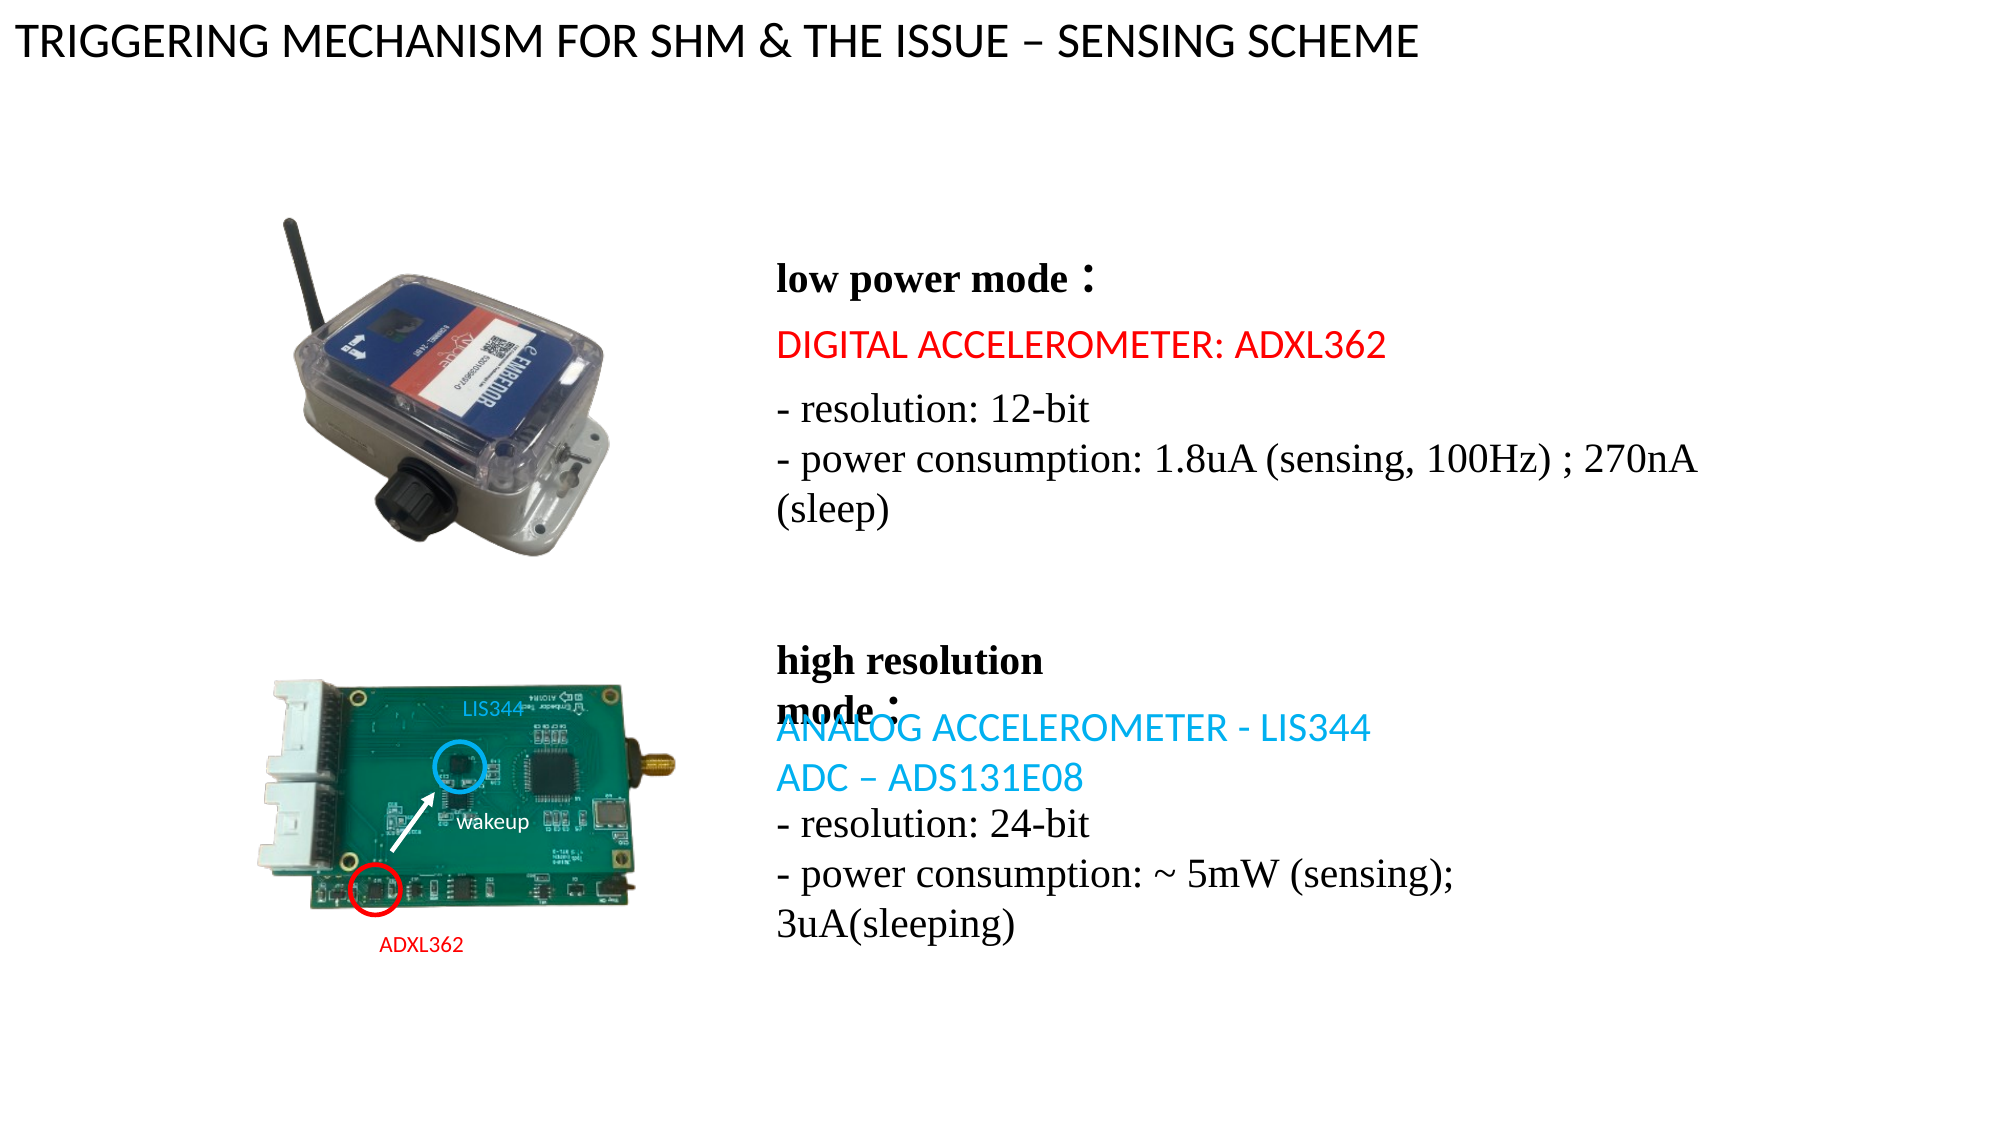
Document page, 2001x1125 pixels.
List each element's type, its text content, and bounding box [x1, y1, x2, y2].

text_box DIGITAL ACCELEROMETER: ADXL362 [761, 309, 1565, 373]
text_box - resolution: 24-bit - power consumption: ~ 5mW (sensing); 3uA(sleeping) [866, 788, 1718, 953]
text_box ANALOG ACCELEROMETER - LIS344 ADC – ADS131E08 [866, 692, 1684, 808]
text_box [391, 791, 436, 853]
text_box high resolution mode： [866, 625, 1210, 692]
text_box low power mode： [761, 242, 1210, 308]
picture [147, 136, 754, 473]
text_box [104, 473, 866, 1045]
text_box TRIGGERING MECHANISM FOR SHM & THE ISSUE – SENSING SCHEME [0, 0, 1667, 75]
text_box - resolution: 12-bit - power consumption: 1.8uA (sensing, 100Hz) ; 270nA (sleep) [761, 373, 1718, 538]
